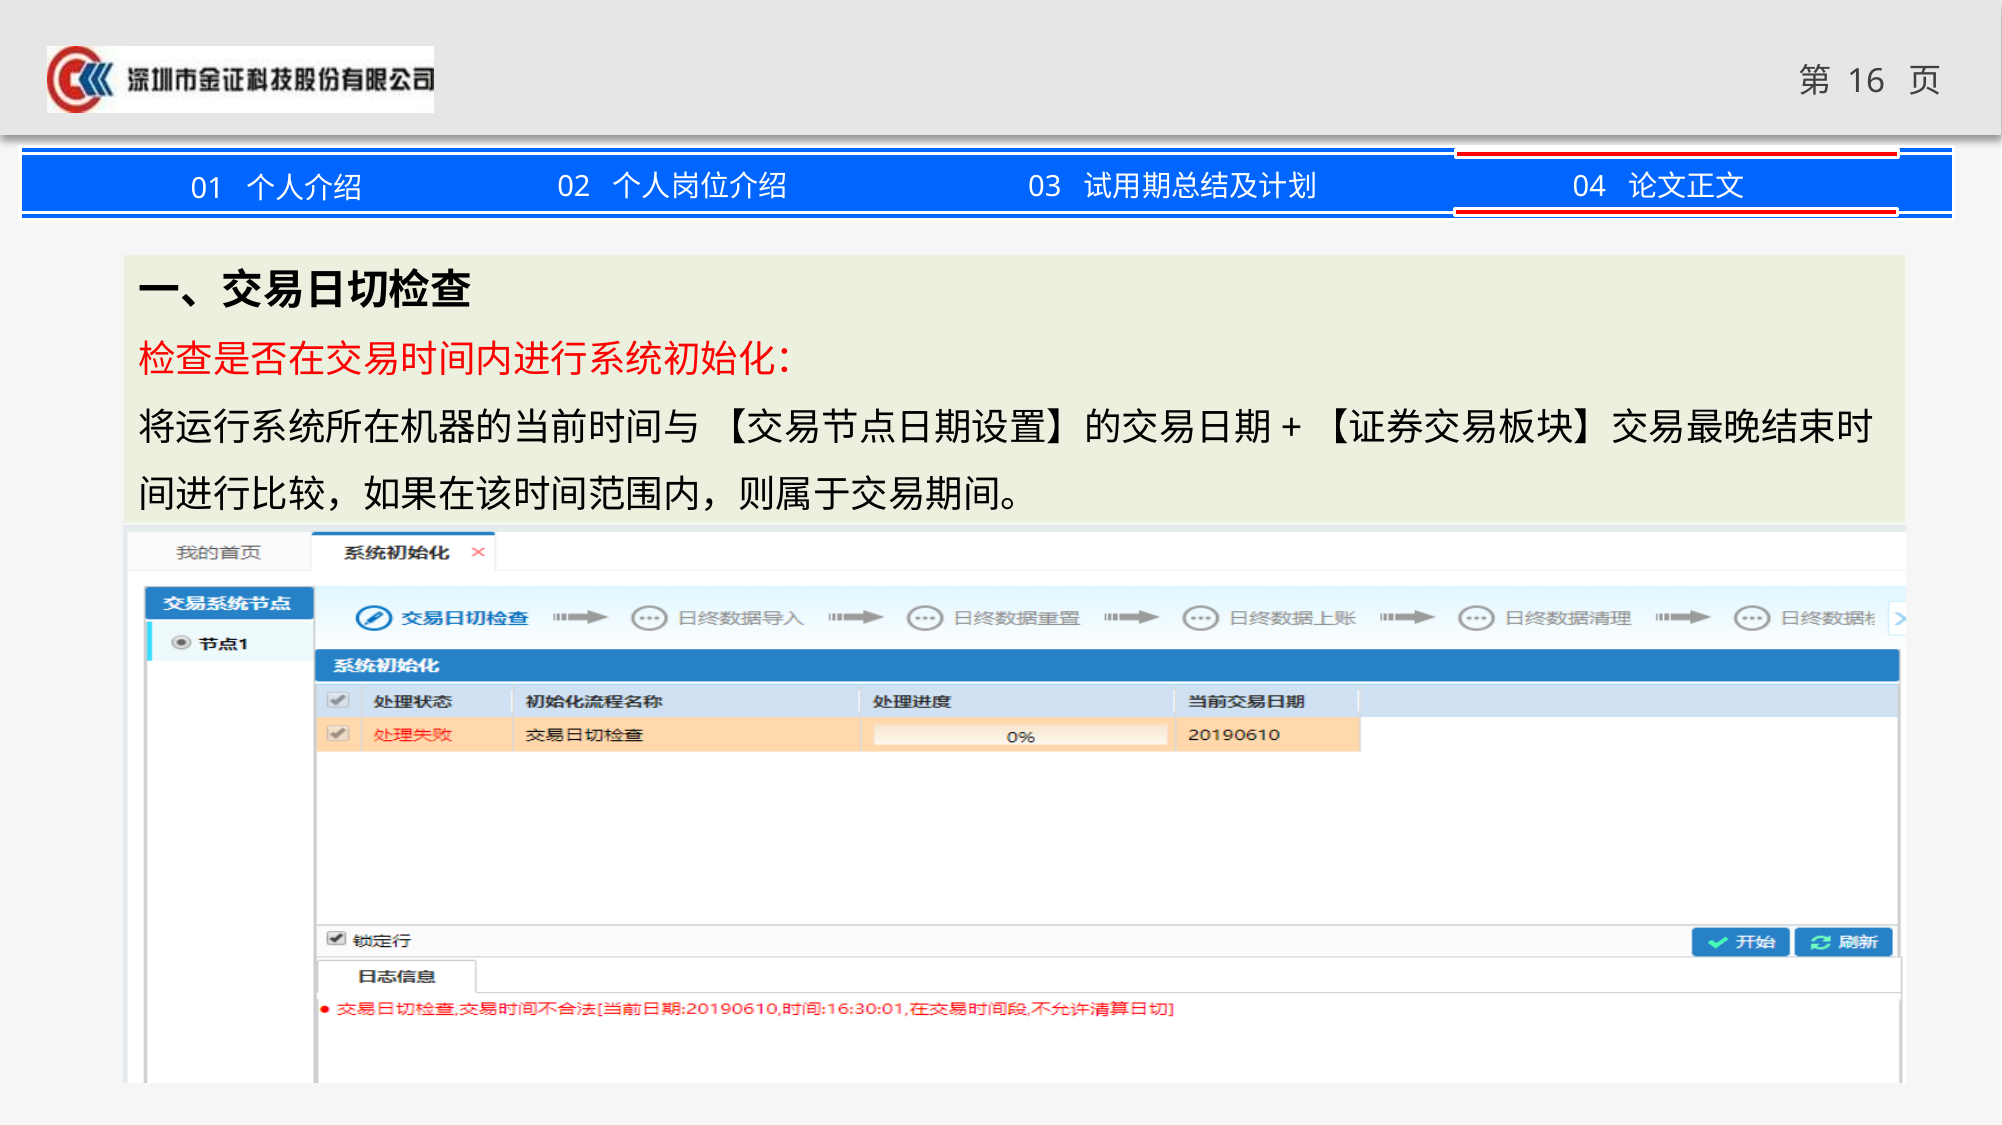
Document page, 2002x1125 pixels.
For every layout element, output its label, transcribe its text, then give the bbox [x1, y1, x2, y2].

text_box [1453, 206, 1900, 218]
picture [47, 46, 434, 113]
text_box 一、交易日切检查 检查是否在交易时间内进行系统初始化： 将运行系统所在机器的当前时间与 【交易节点日期设置】的交易日期+【证券交易板块】交易最晚结束时间进行比较，如果在该时间范围内，则属于交易期间。 [123, 255, 1906, 523]
text_box [1454, 148, 1901, 160]
picture [123, 524, 1906, 1083]
